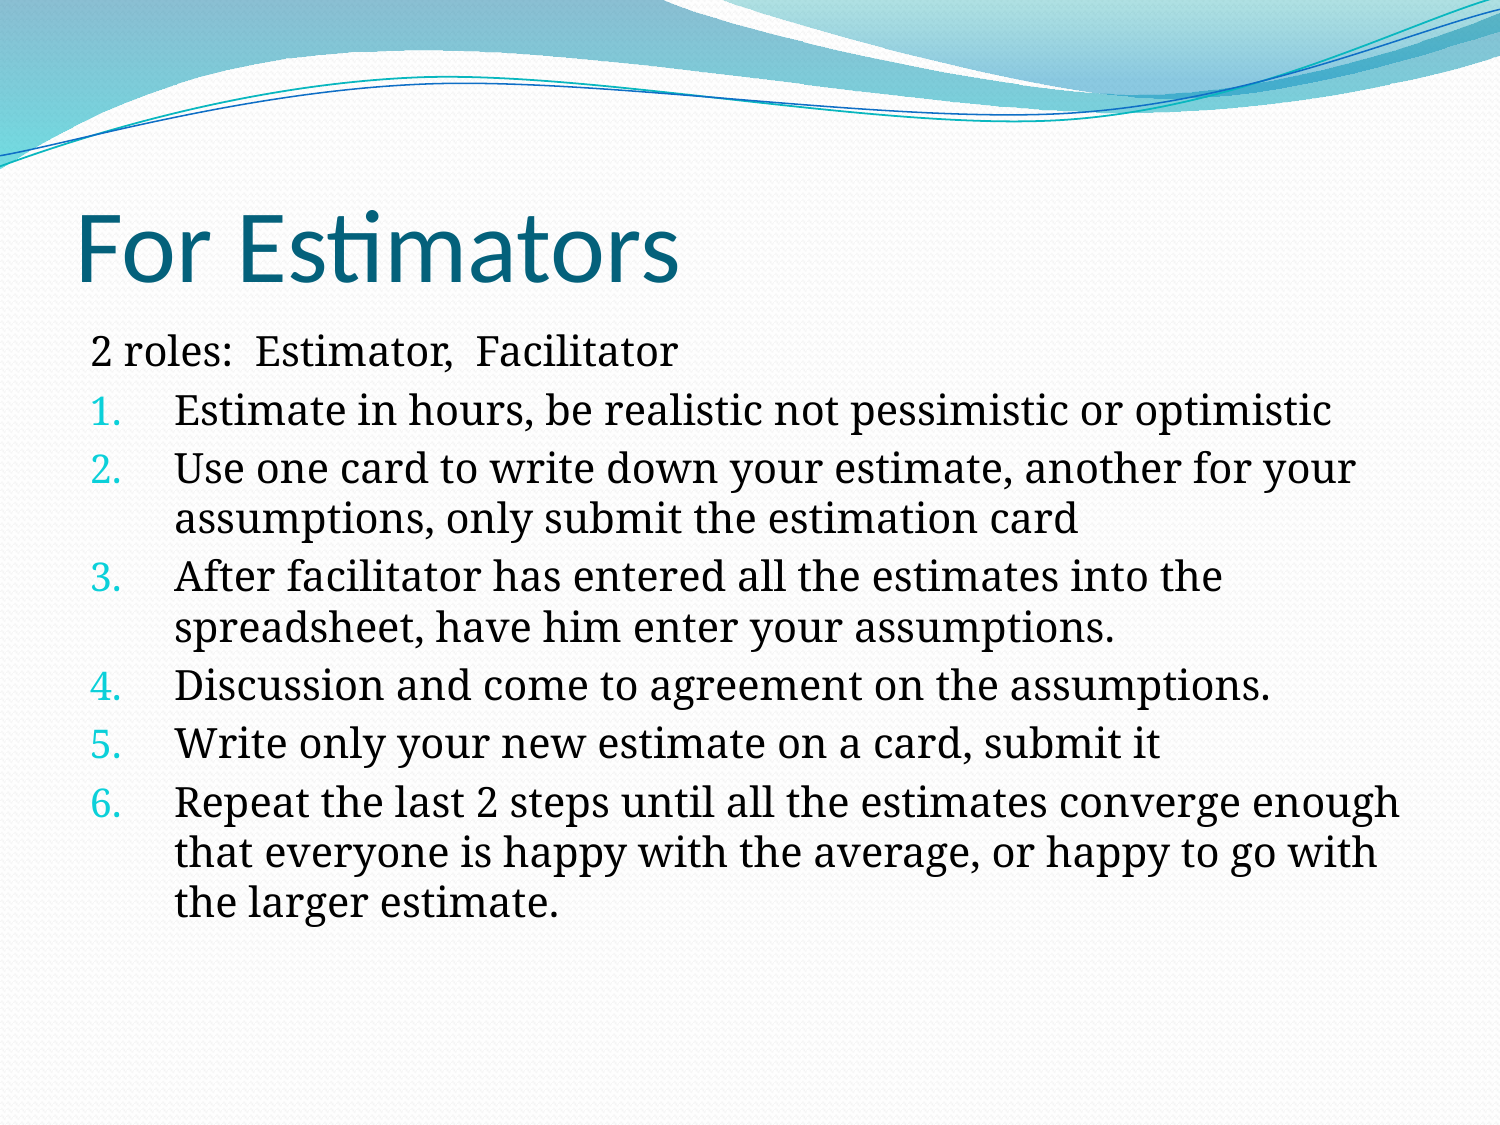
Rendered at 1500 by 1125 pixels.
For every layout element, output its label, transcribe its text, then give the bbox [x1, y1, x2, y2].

list 2 roles: Estimator, Facilitator Estimate in hours, be realistic not pessimistic or optimistic Use one card to write down your estimate, another for your assumptions, only submit the estimation card After facilitator has entered all the estimates into the spreadsheet, have him enter your assumptions. Discussion and come to agreement on the assumptions. Write only your new estimate on a card, submit it Repeat the last 2 steps until all the estimates converge enough that everyone is happy with the average, or happy to go with the larger estimate. [75, 317, 1425, 1038]
title For Estimators [75, 115, 1425, 303]
